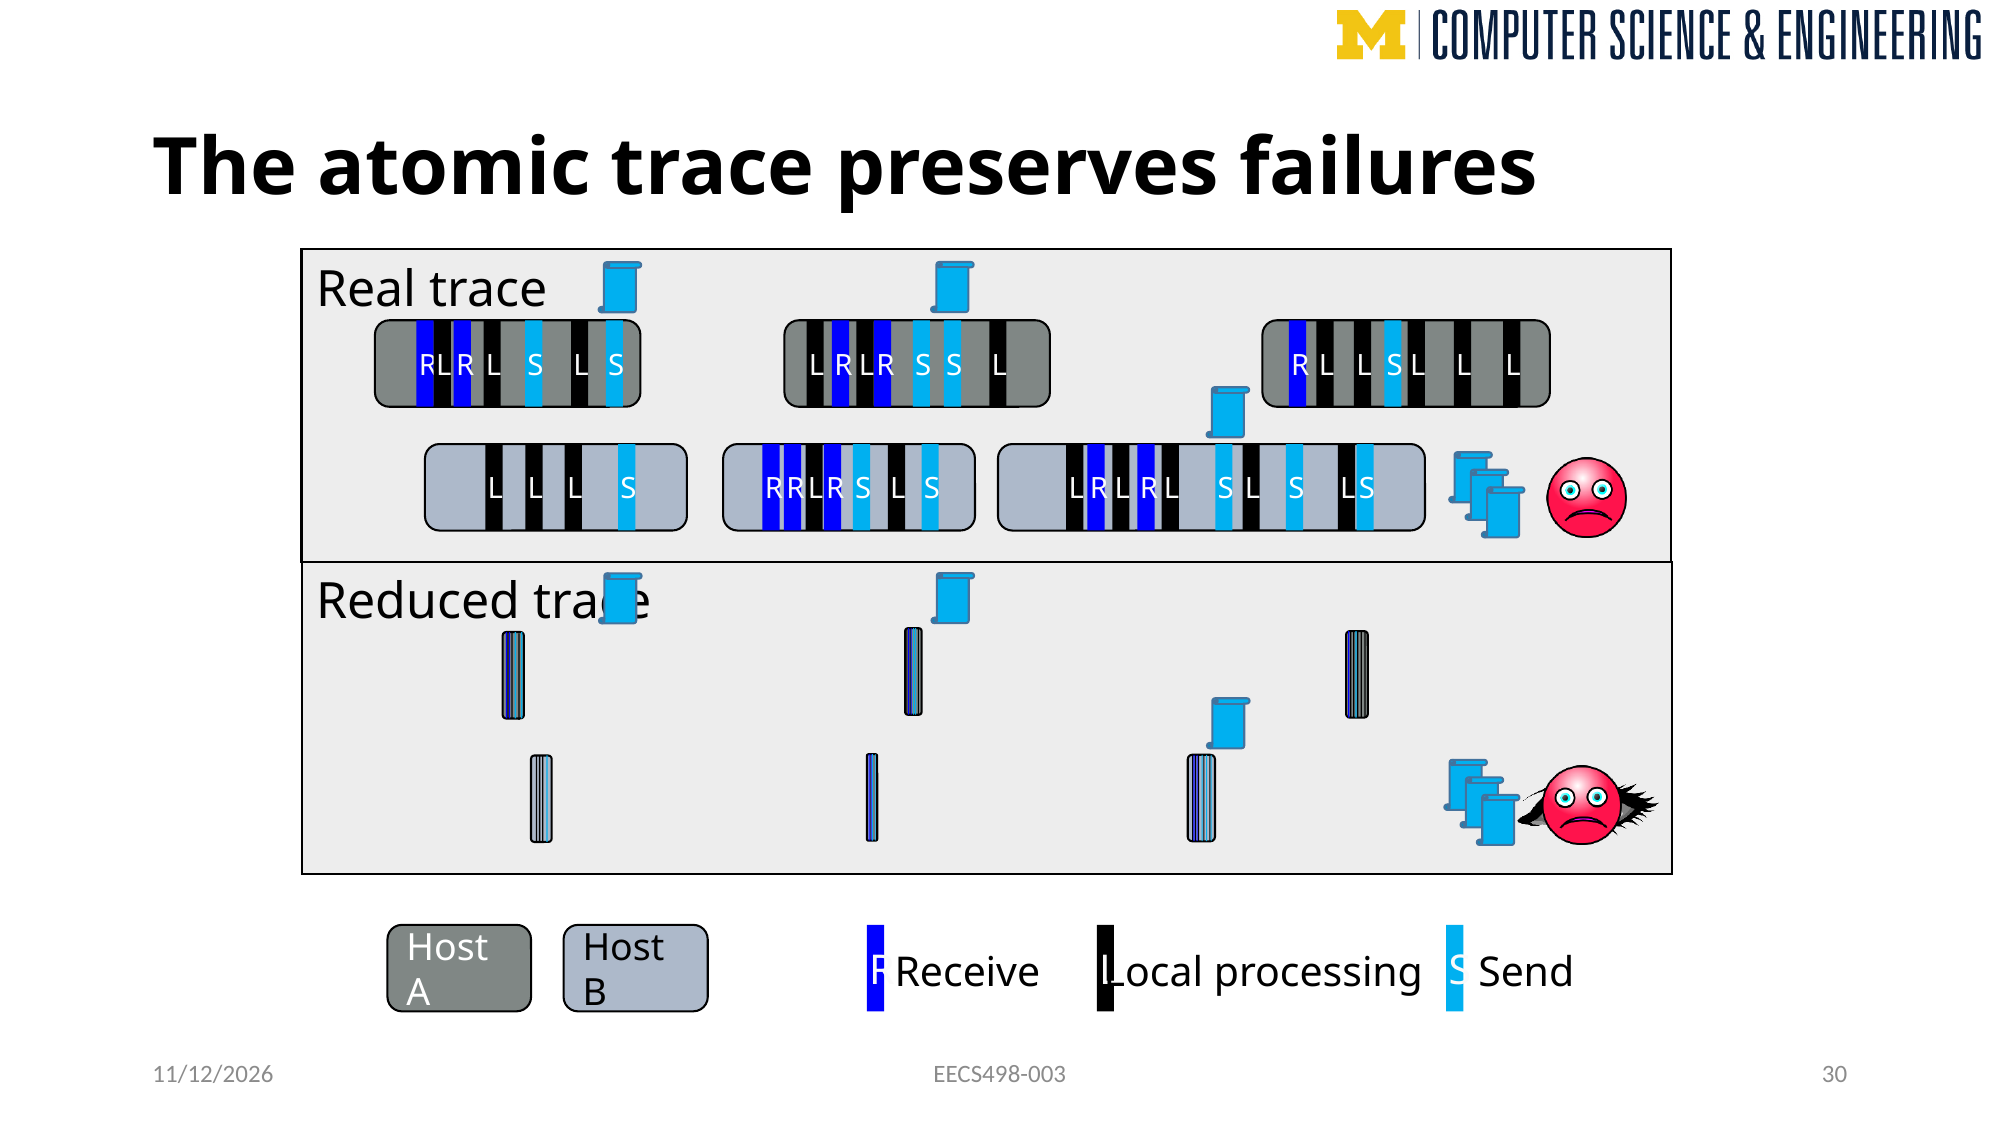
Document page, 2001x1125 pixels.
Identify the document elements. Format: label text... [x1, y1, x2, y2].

text_box [1205, 697, 1251, 750]
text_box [301, 249, 1672, 562]
title The atomic trace preserves failures [137, 59, 1863, 278]
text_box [1444, 759, 1520, 845]
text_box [866, 754, 878, 841]
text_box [387, 924, 1583, 1012]
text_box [1346, 631, 1368, 718]
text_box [530, 755, 552, 842]
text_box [1449, 452, 1525, 538]
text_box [502, 631, 524, 720]
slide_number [137, 1042, 588, 1103]
picture [1513, 765, 1663, 845]
text_box Reduced trace [301, 561, 1673, 875]
footer EECS498-003 [662, 1042, 1338, 1103]
text_box [930, 572, 976, 625]
picture [1337, 9, 1981, 60]
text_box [1187, 754, 1215, 842]
picture [1546, 457, 1627, 538]
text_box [905, 628, 922, 715]
text_box [597, 572, 643, 625]
slide_number 30 [1412, 1042, 1863, 1103]
